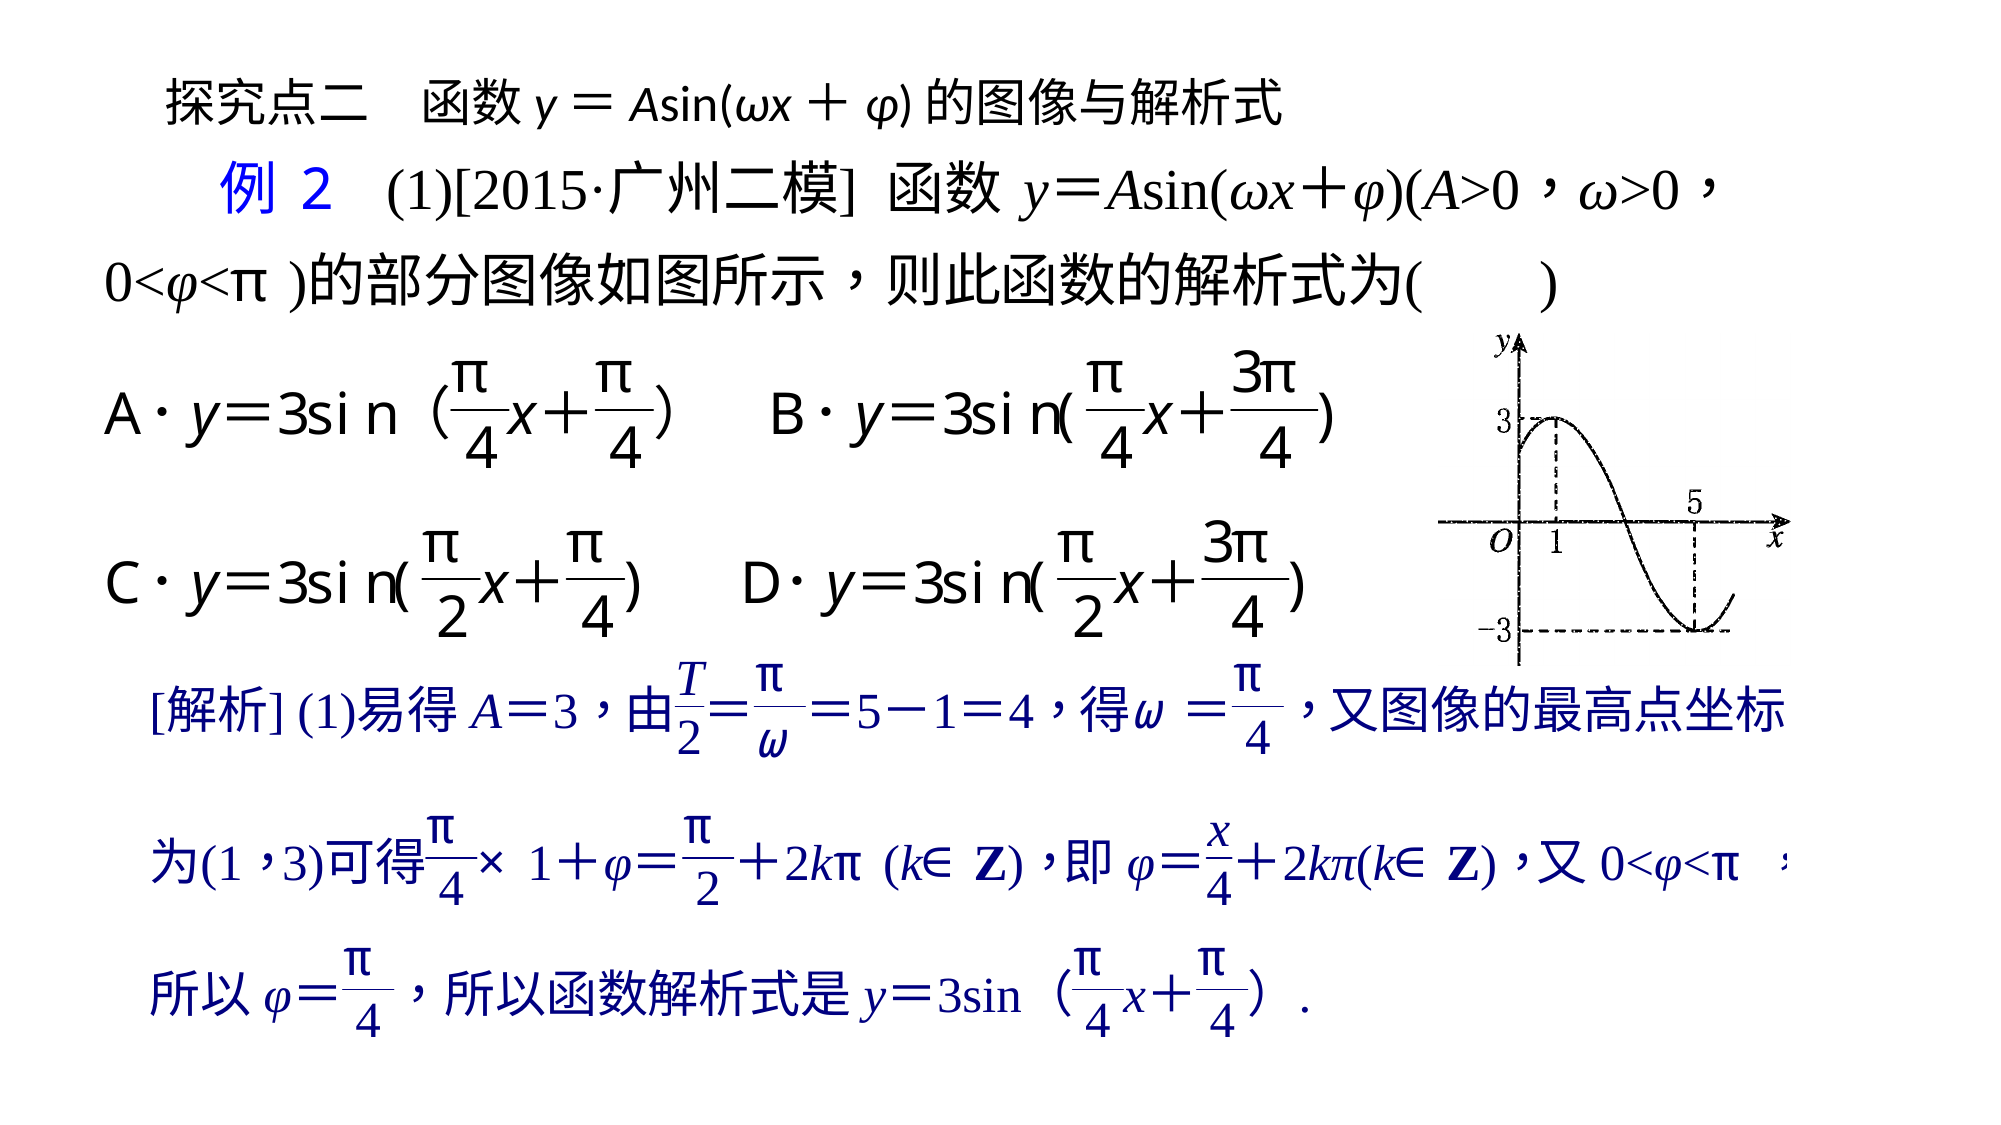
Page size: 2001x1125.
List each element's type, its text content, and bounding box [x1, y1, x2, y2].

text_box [149, 625, 1791, 1057]
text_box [104, 151, 1742, 713]
picture [1438, 333, 1791, 625]
list 探究点二 函数y＝Asin(ωx＋φ)的图像与解析式 [149, 69, 1449, 141]
